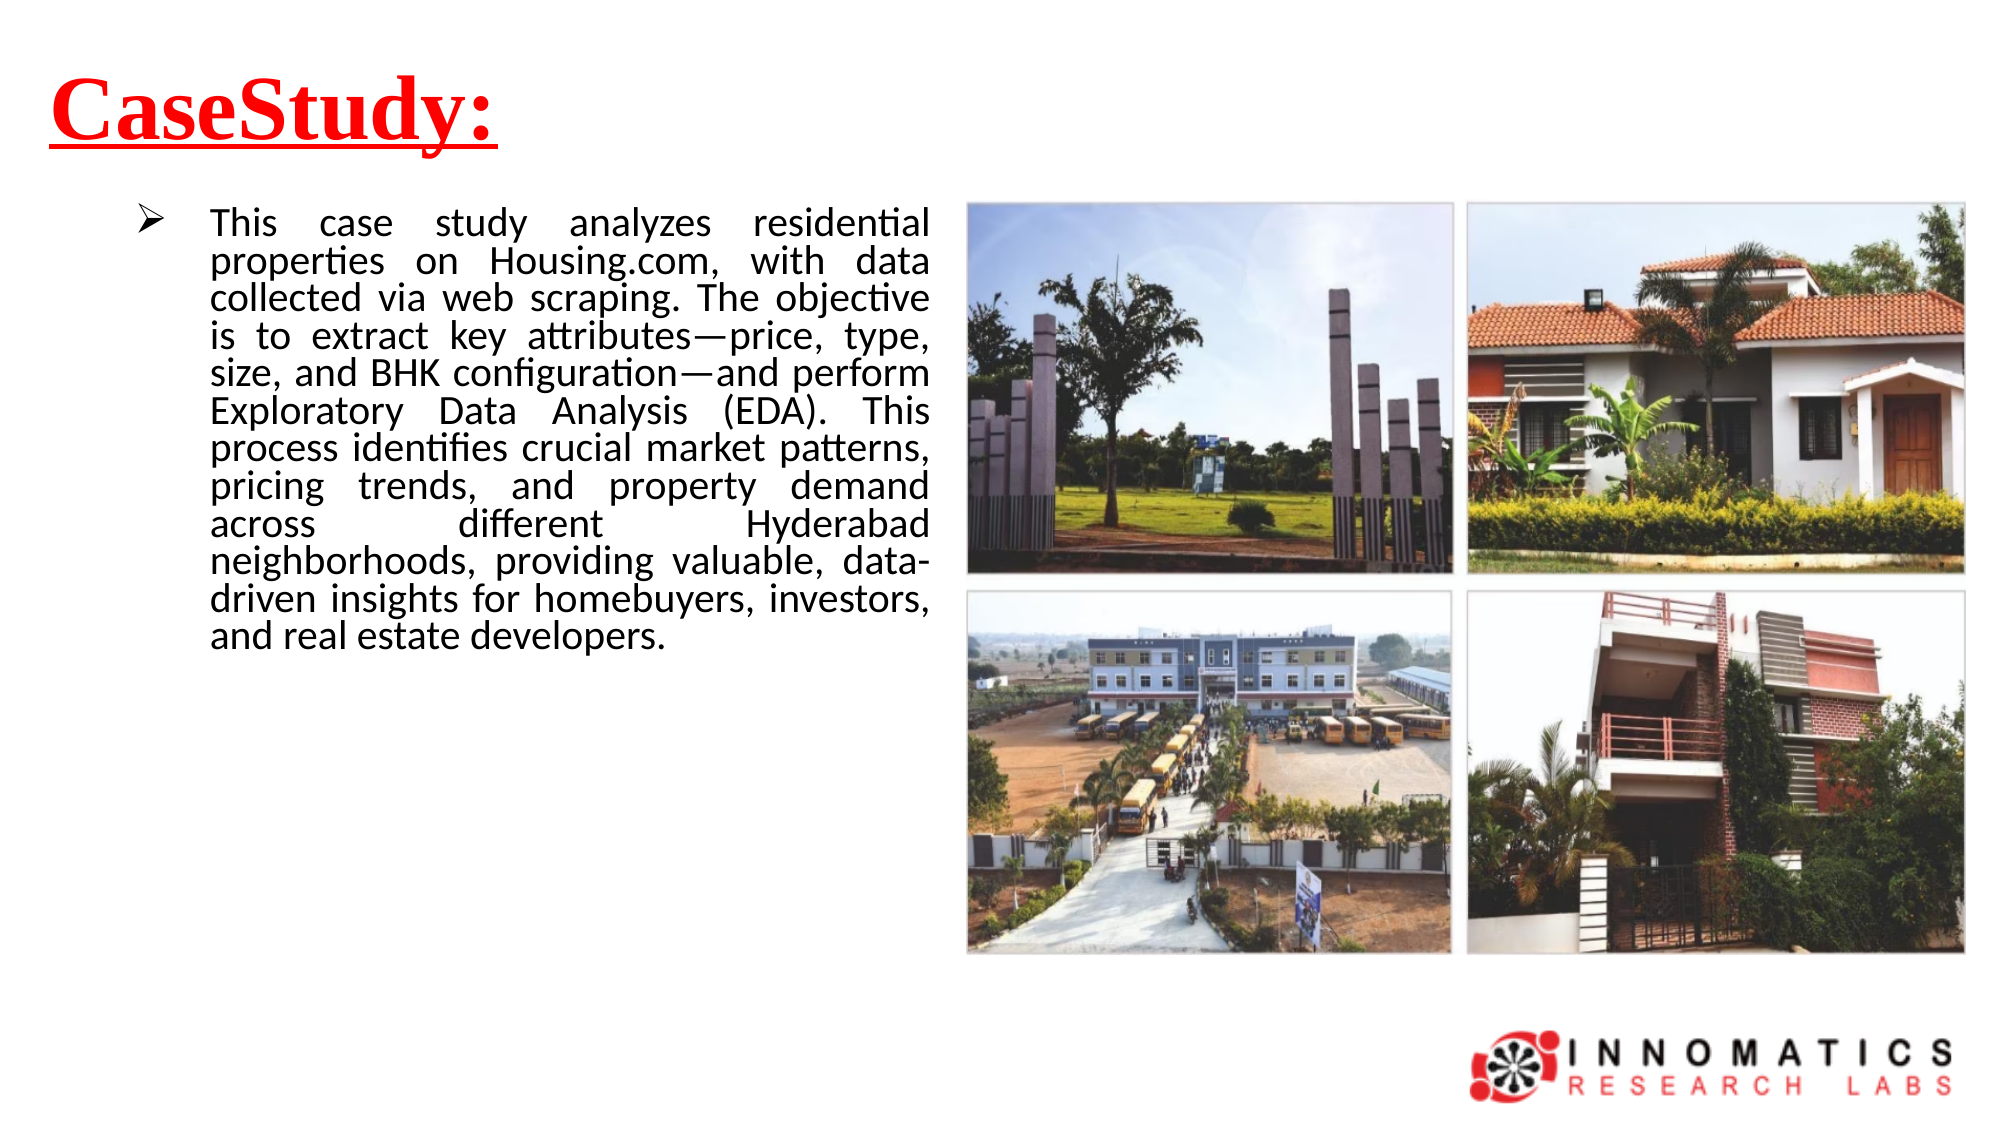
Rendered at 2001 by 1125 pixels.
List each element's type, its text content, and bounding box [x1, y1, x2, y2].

list This case study analyzes residential properties on Housing.com, with data collected via web scraping. The objective is to extract key attributes—price, type, size, and BHK configuration—and perform Exploratory Data Analysis (EDA). This process identifies crucial market patterns, pricing trends, and property demand across different Hyderabad neighborhoods, providing valuable, data-driven insights for homebuyers, investors, and real estate developers. [103, 199, 946, 1049]
picture [965, 198, 1967, 955]
picture [1445, 1014, 1975, 1125]
title CaseStudy: [34, 3, 1760, 221]
